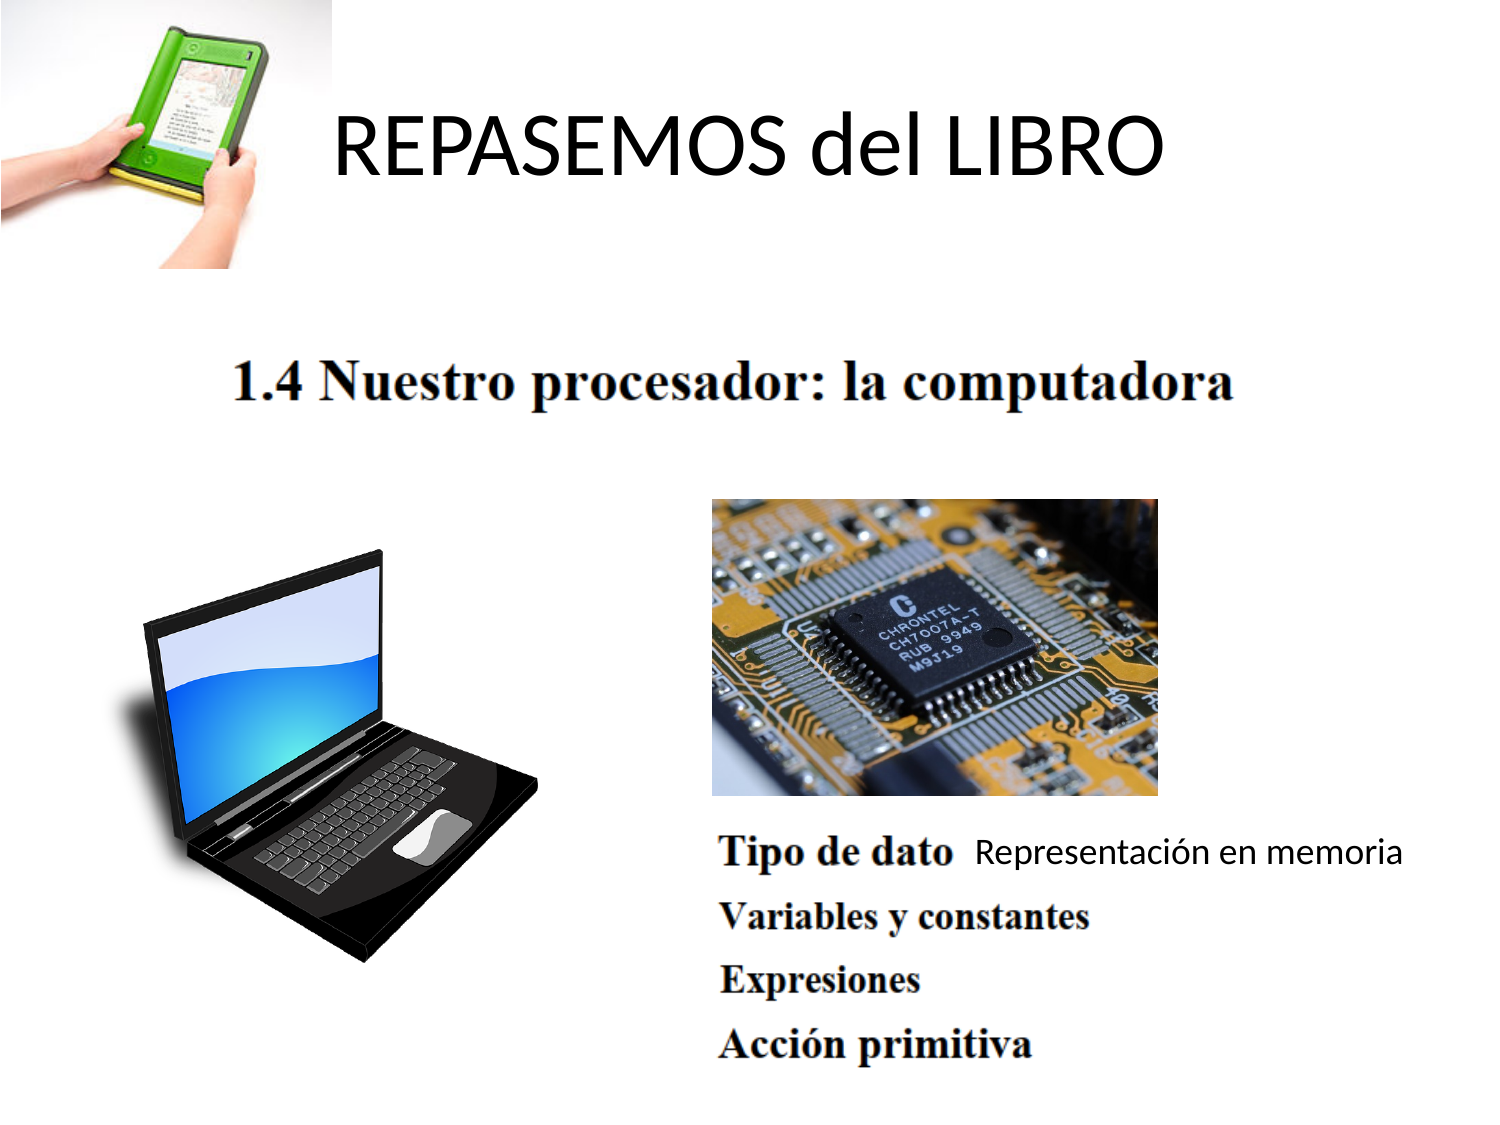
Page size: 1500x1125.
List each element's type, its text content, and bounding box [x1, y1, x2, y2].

picture [206, 299, 1294, 429]
picture [695, 1007, 1040, 1078]
text_box Representación en memoria [985, 819, 1471, 880]
picture [701, 951, 932, 1006]
picture [712, 499, 1158, 796]
picture [699, 797, 1108, 940]
title REPASEMOS del LIBRO [336, 45, 1425, 233]
picture [99, 549, 538, 963]
picture [1, 0, 332, 269]
